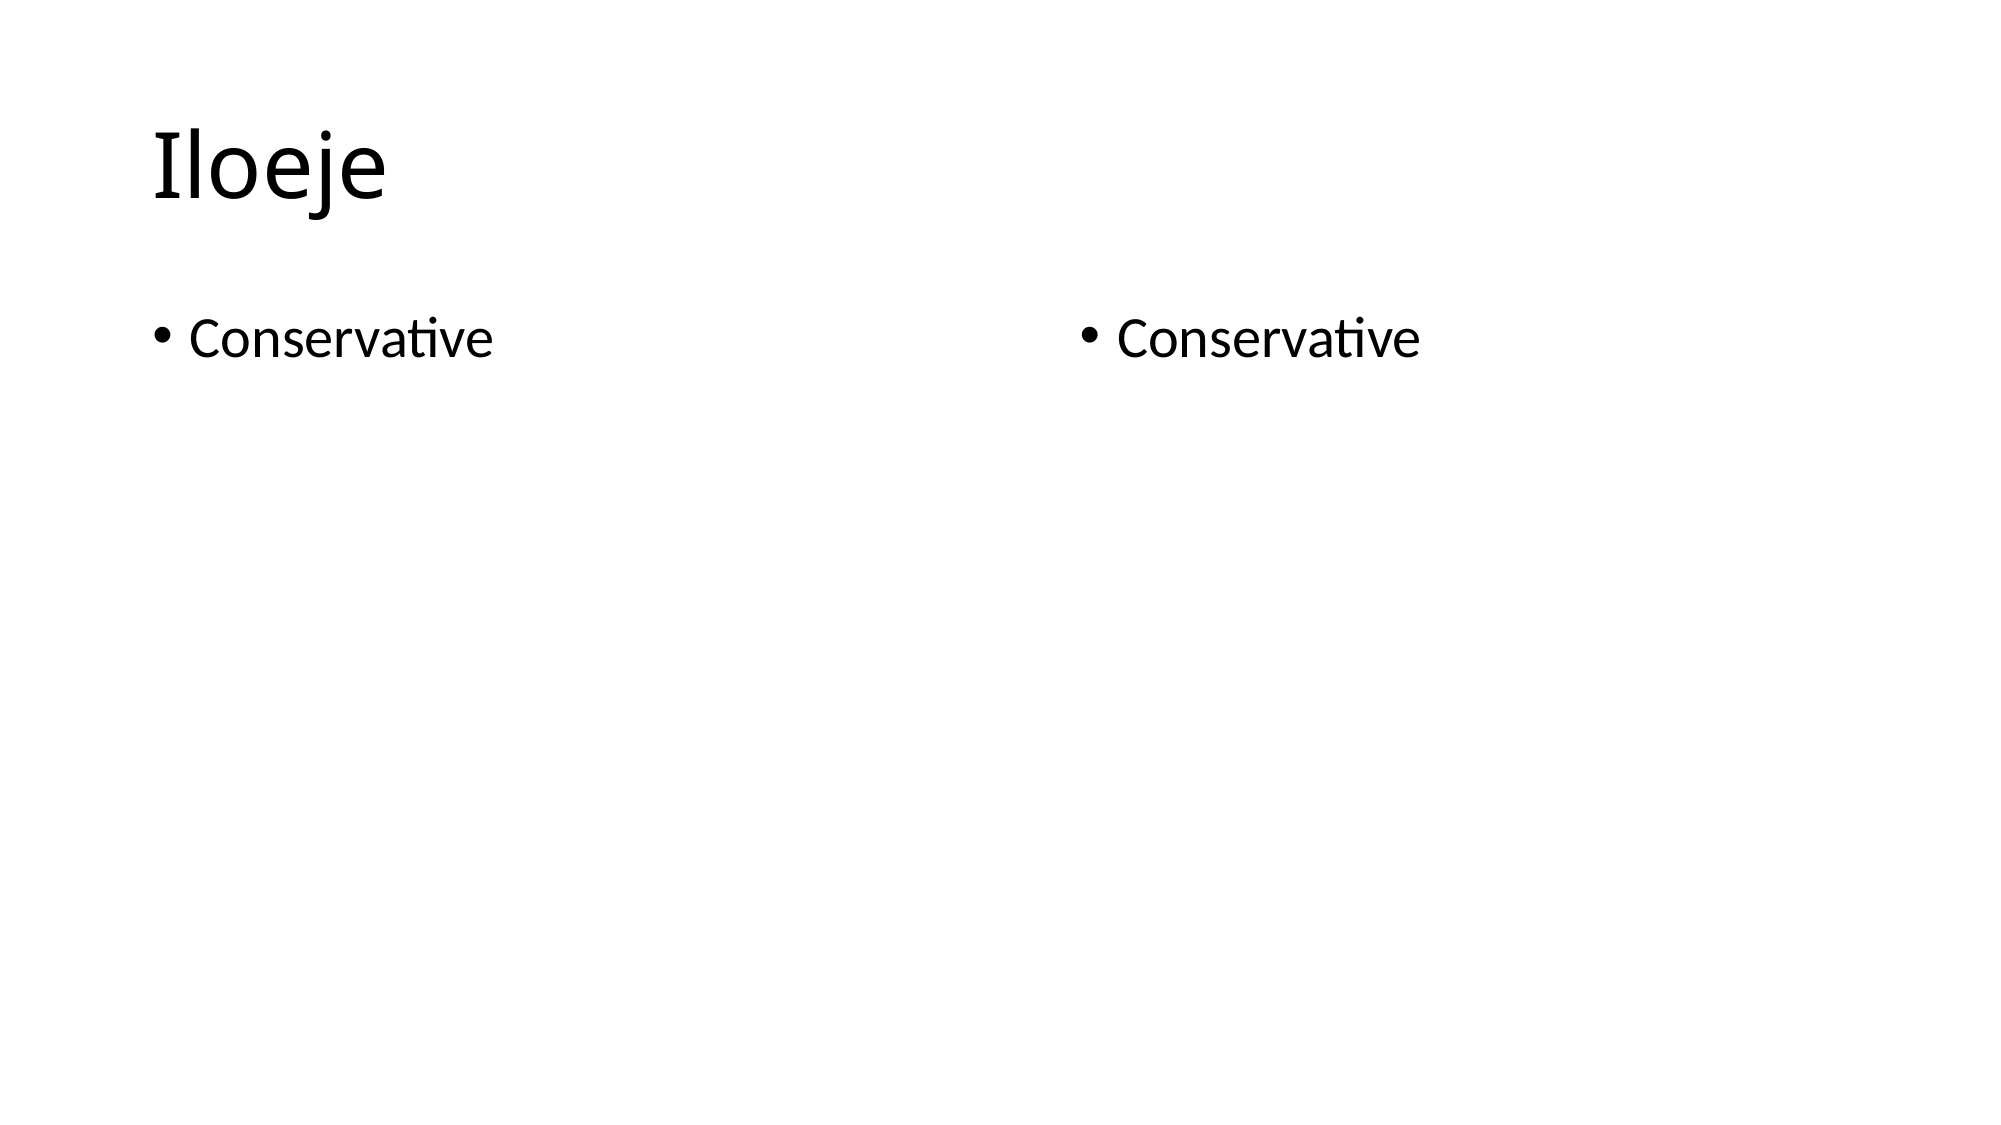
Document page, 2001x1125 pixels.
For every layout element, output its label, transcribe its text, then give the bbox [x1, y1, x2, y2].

text_box Conservative [1064, 299, 1863, 1014]
list Conservative [137, 299, 936, 1014]
title Iloeje [137, 59, 1863, 278]
